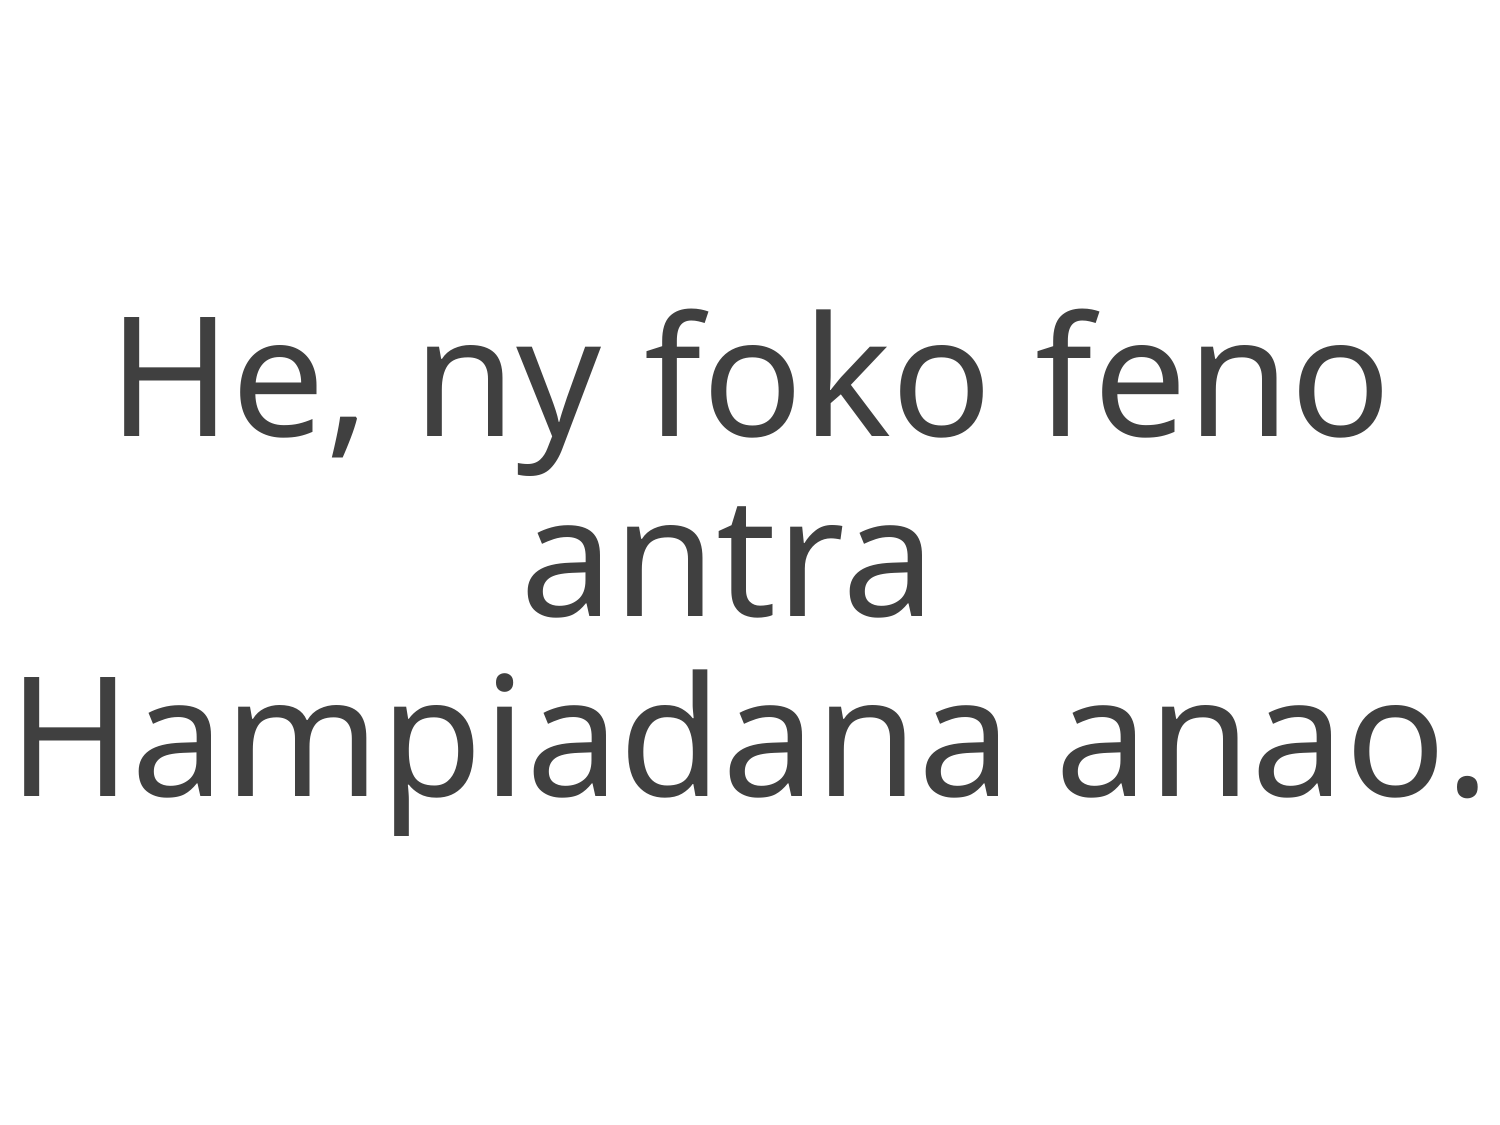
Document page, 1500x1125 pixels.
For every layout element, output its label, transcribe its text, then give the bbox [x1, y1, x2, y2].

title He, ny foko feno antra Hampiadana anao. [0, 453, 1500, 672]
